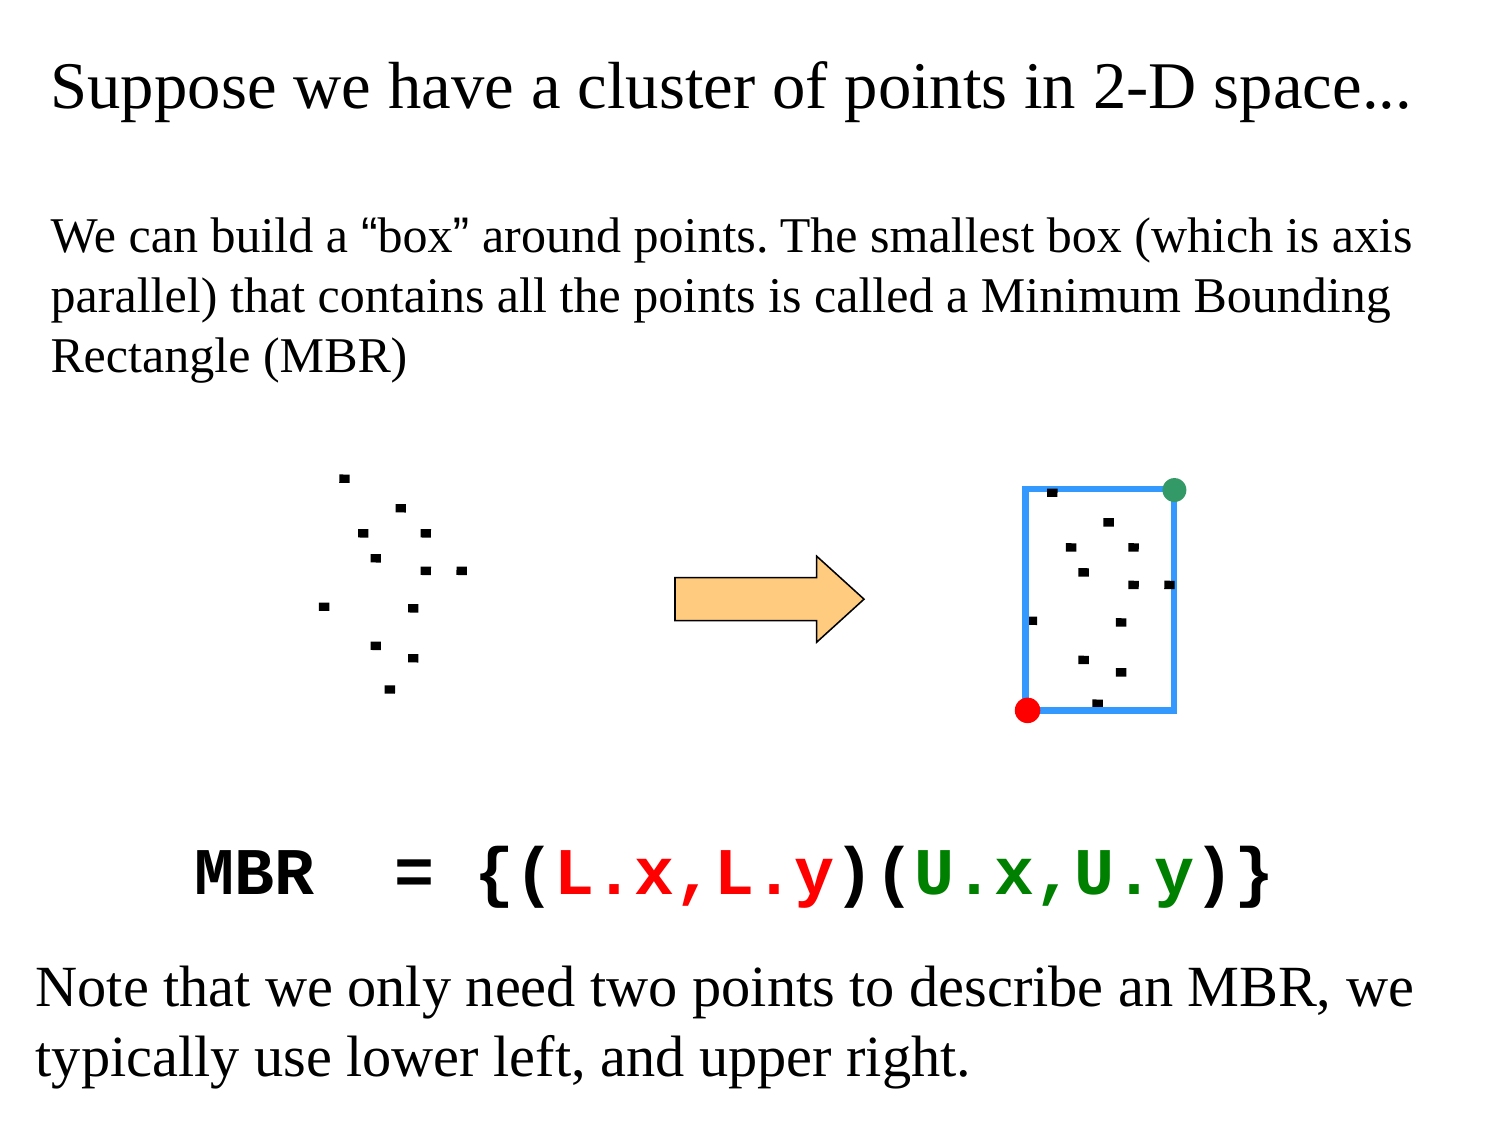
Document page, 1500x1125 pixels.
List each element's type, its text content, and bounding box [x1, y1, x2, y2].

text_box MBR = {(L.x,L.y)(U.x,U.y)} [179, 820, 1290, 915]
text_box [1015, 701, 1036, 723]
text_box [675, 556, 865, 643]
text_box Note that we only need two points to describe an MBR, we typically use lower left, and upper right. [20, 940, 1478, 1096]
text_box Suppose we have a cluster of points in 2-D space... We can build a “box” around points. The smallest box (which is axis parallel) that contains all the points is called a Minimum Bounding Rectangle (MBR) [35, 34, 1478, 390]
text_box [1162, 478, 1187, 501]
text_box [1025, 489, 1175, 711]
